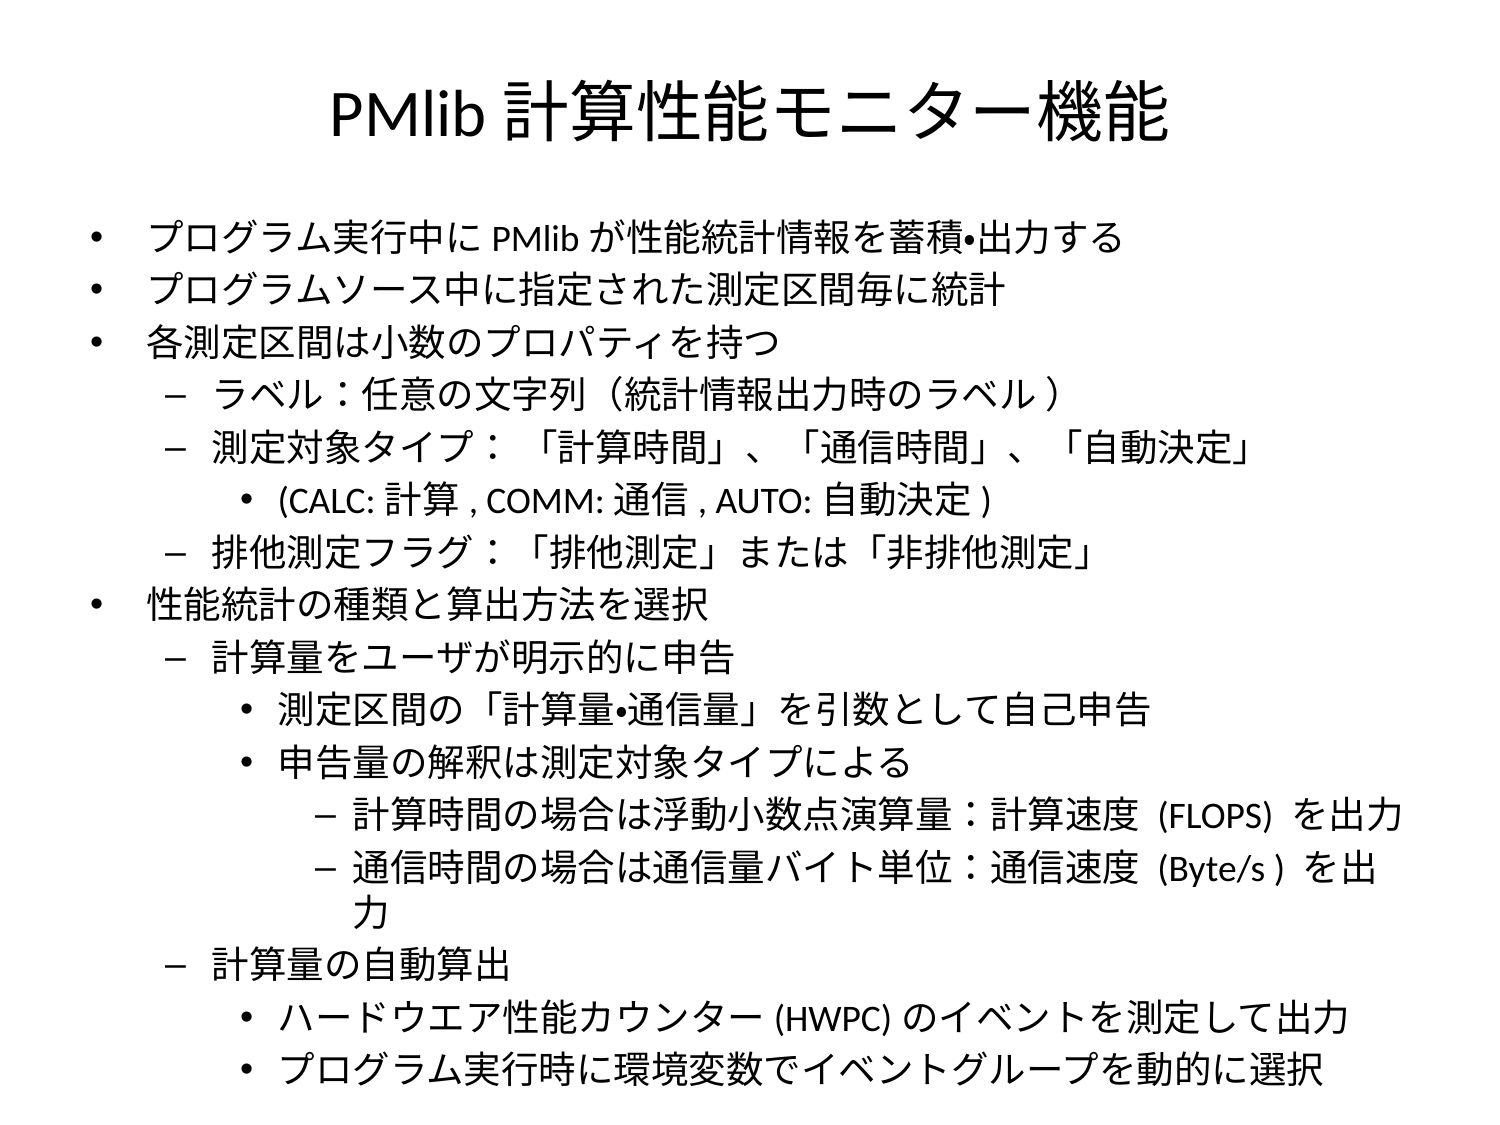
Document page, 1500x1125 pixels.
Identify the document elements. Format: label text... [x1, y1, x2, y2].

title PMlib計算性能モニター機能 [75, 45, 1425, 174]
list プログラム実行中にPMlibが性能統計情報を蓄積・出力する プログラムソース中に指定された測定区間毎に統計 各測定区間は小数のプロパティを持つ ラベル：任意の文字列（統計情報出力時のラベル ） 測定対象タイプ： 「計算時間」、「通信時間」、「自動決定」 (CALC:計算, COMM:通信, AUTO:自動決定) 排他測定フラグ：「排他測定」または「非排他測定」 性能統計の種類と算出方法を選択 計算量をユーザが明示的に申告 測定区間の「計算量・通信量」を引数として自己申告 申告量の解釈は測定対象タイプによる 計算時間の場合は浮動小数点演算量：計算速度 (FLOPS) を出力 通信時間の場合は通信量バイト単位：通信速度 (Byte/s ) を出力 計算量の自動算出 ハードウエア性能カウンター(HWPC)のイベントを測定して出力 プログラム実行時に環境変数でイベントグループを動的に選択 [75, 206, 1425, 1005]
